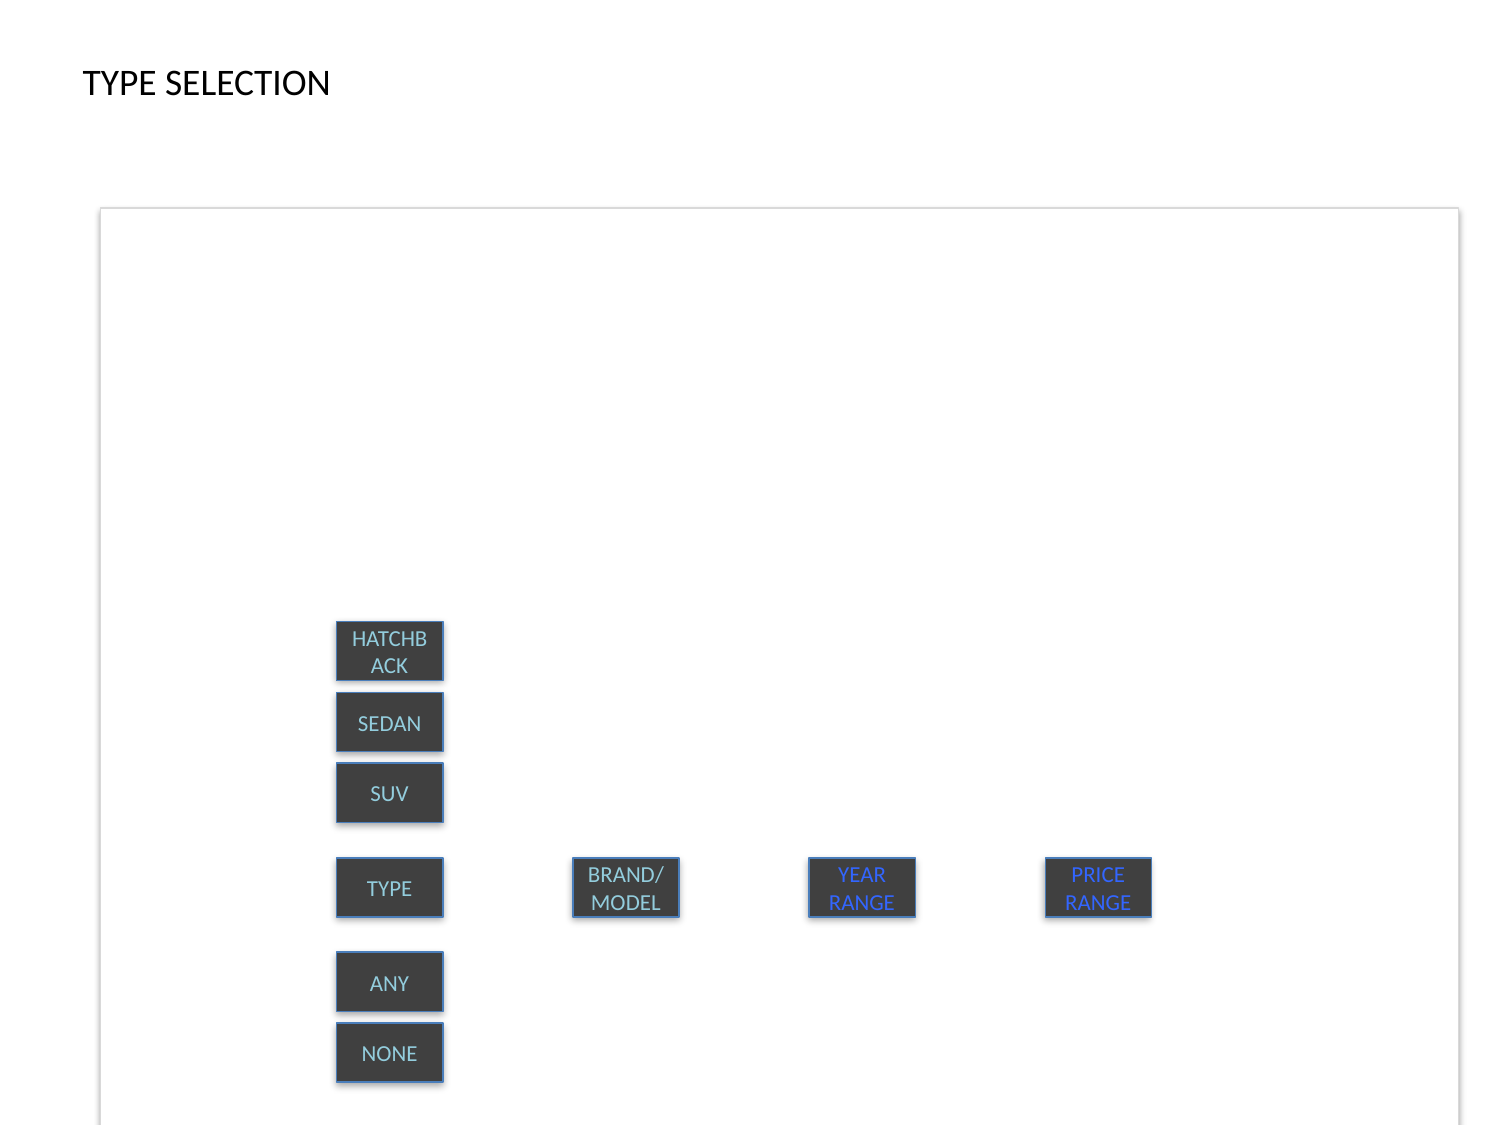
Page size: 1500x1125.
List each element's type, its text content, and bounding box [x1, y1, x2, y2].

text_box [560, 751, 692, 1024]
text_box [324, 467, 455, 751]
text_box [1033, 751, 1164, 1024]
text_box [324, 940, 455, 1125]
text_box [100, 207, 1459, 1125]
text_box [796, 751, 928, 1024]
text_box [324, 751, 455, 940]
text_box TYPE SELECTION [67, 50, 366, 111]
